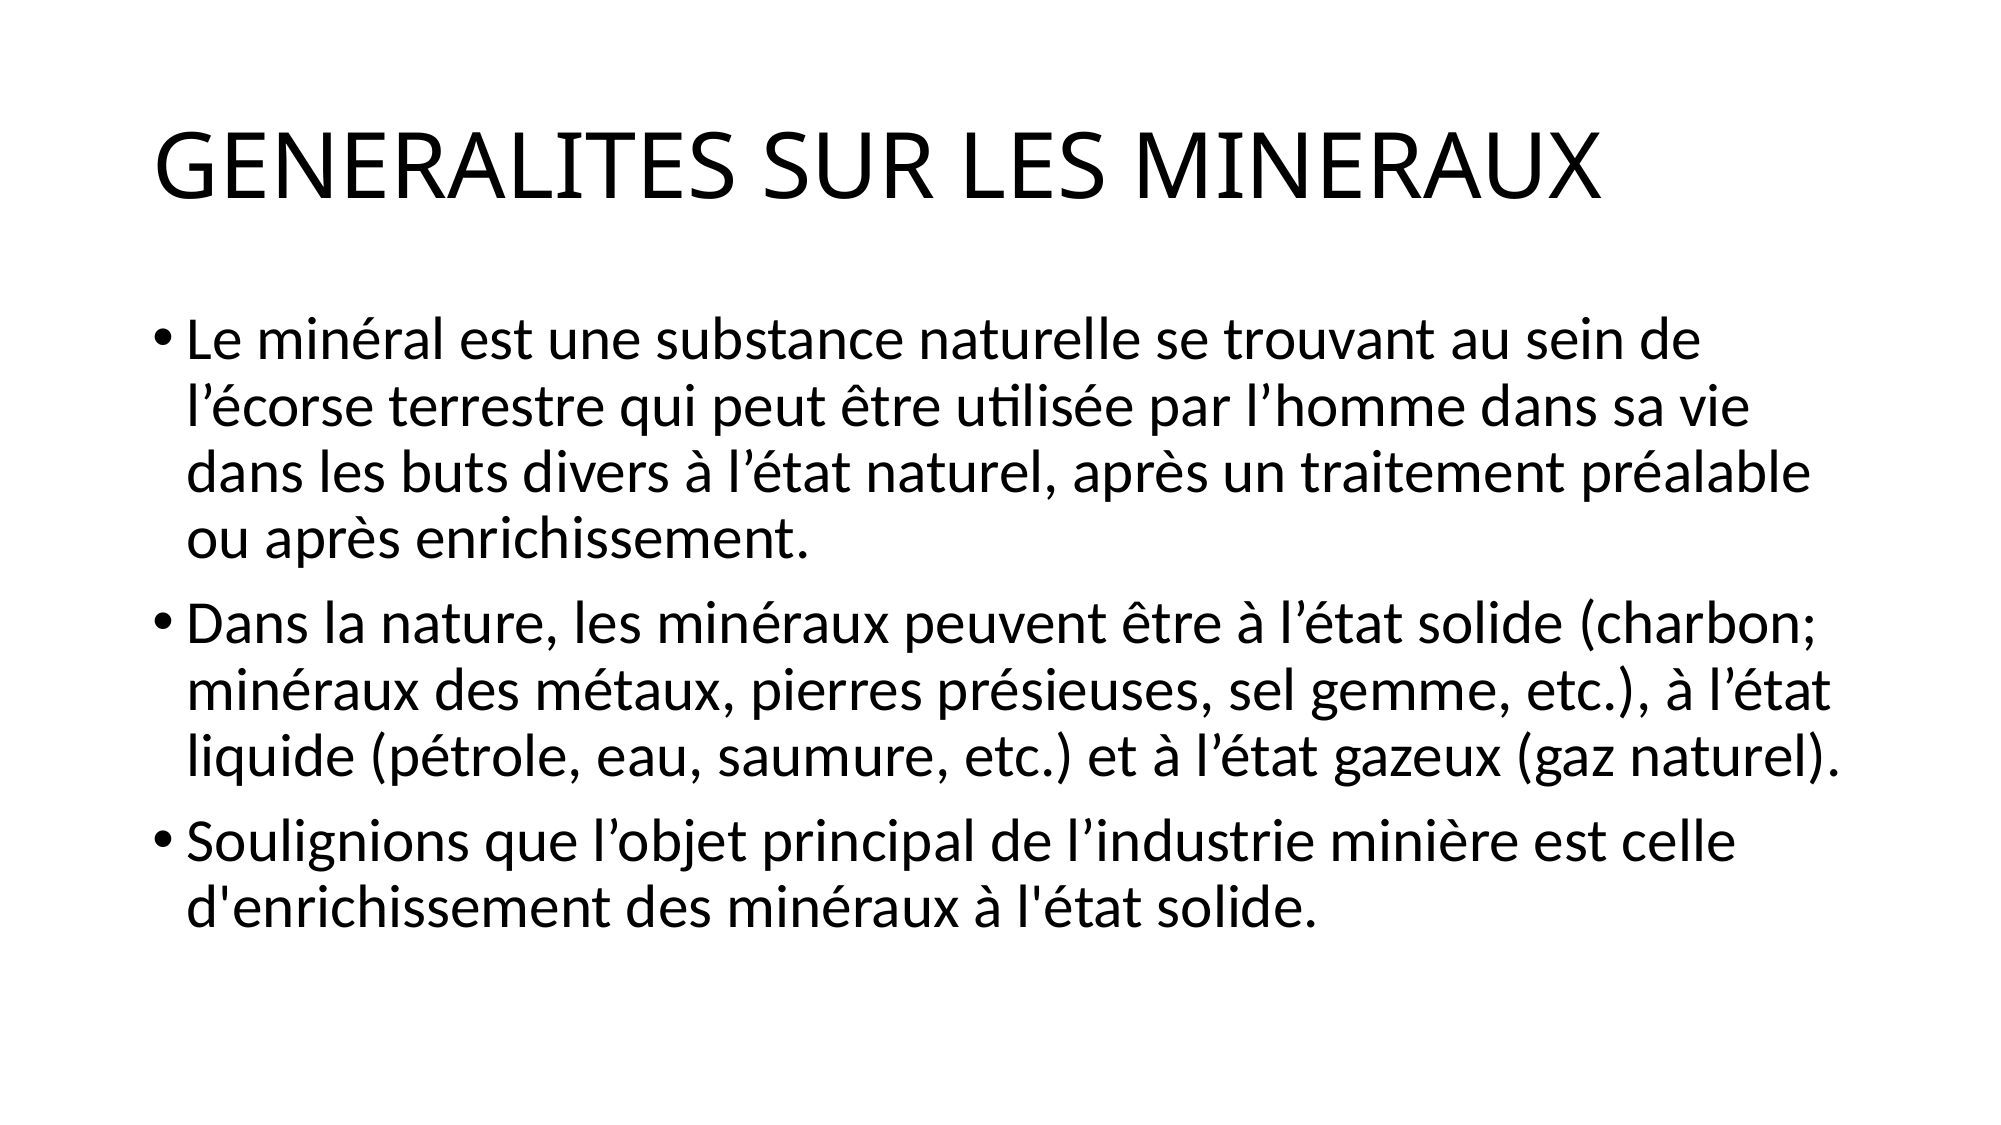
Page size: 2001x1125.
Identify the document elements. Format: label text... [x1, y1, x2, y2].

list Le minéral est une substanсe naturelle se trouvant au sein de l’écorse terrestre qui peut être utilisée par l’homme dans sa vie dans les buts divers à l’état naturel, après un traitement préalable ou après enrichissement. Dans la nature, les minéraux peuvent être à l’état solide (charbon; minéraux des métaux, pierres présieuses, sel gemme, etc.), à l’état liquide (pétrole, eau, saumure, etc.) et à l’état gazeux (gaz naturel). Soulignions que l’objet principal de l’industrie minière est celle d'enrichissement des minéraux à l'état solide. [137, 299, 1863, 1014]
title GENERALITES SUR LES MINERAUX [137, 59, 1863, 278]
